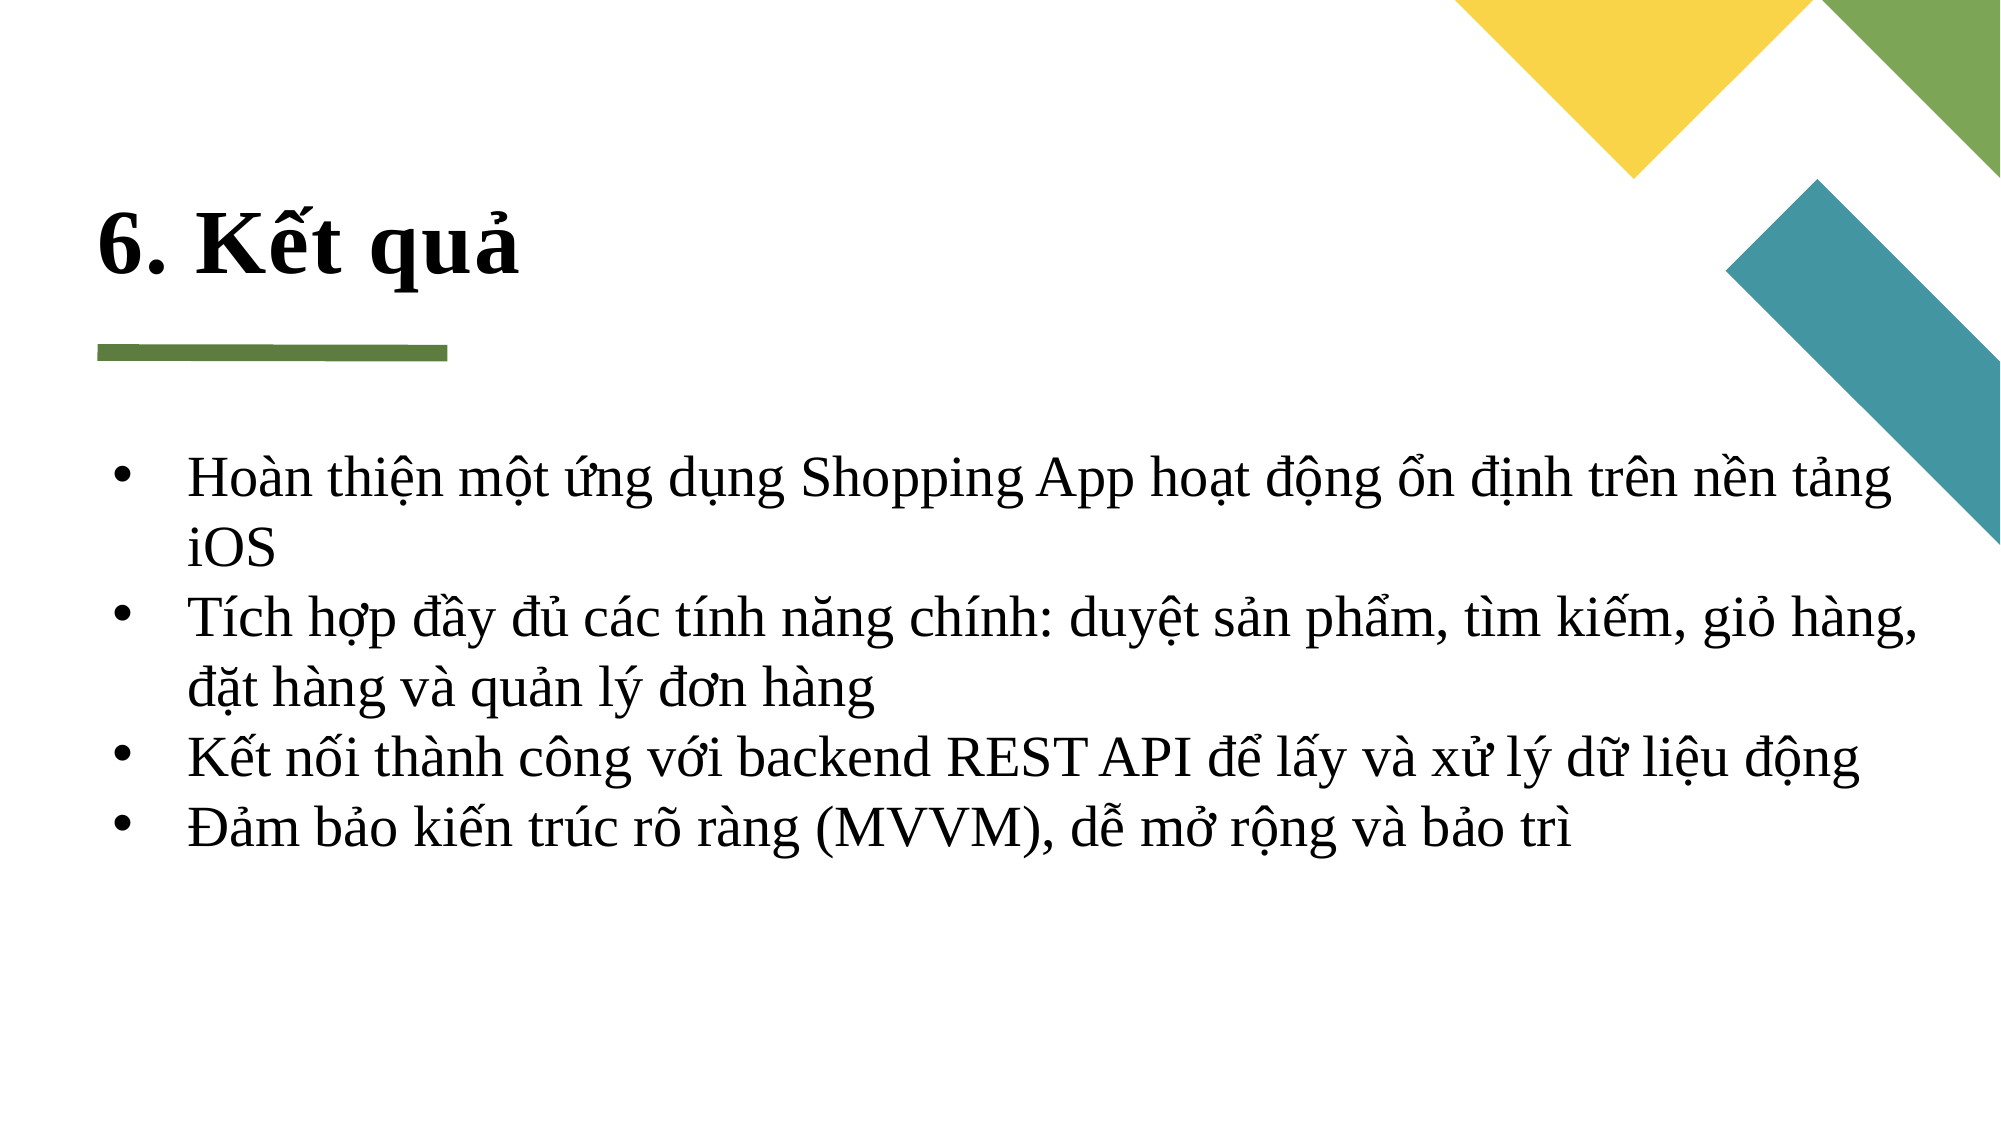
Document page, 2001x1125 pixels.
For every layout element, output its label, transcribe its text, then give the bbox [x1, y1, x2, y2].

title 6. Kết quả [97, 32, 1898, 291]
text_box Hoàn thiện một ứng dụng Shopping App hoạt động ổn định trên nền tảng iOS Tích hợp đầy đủ các tính năng chính: duyệt sản phẩm, tìm kiếm, giỏ hàng, đặt hàng và quản lý đơn hàng Kết nối thành công với backend REST API để lấy và xử lý dữ liệu động Đảm bảo kiến trúc rõ ràng (MVVM), dễ mở rộng và bảo trì [97, 430, 1963, 866]
